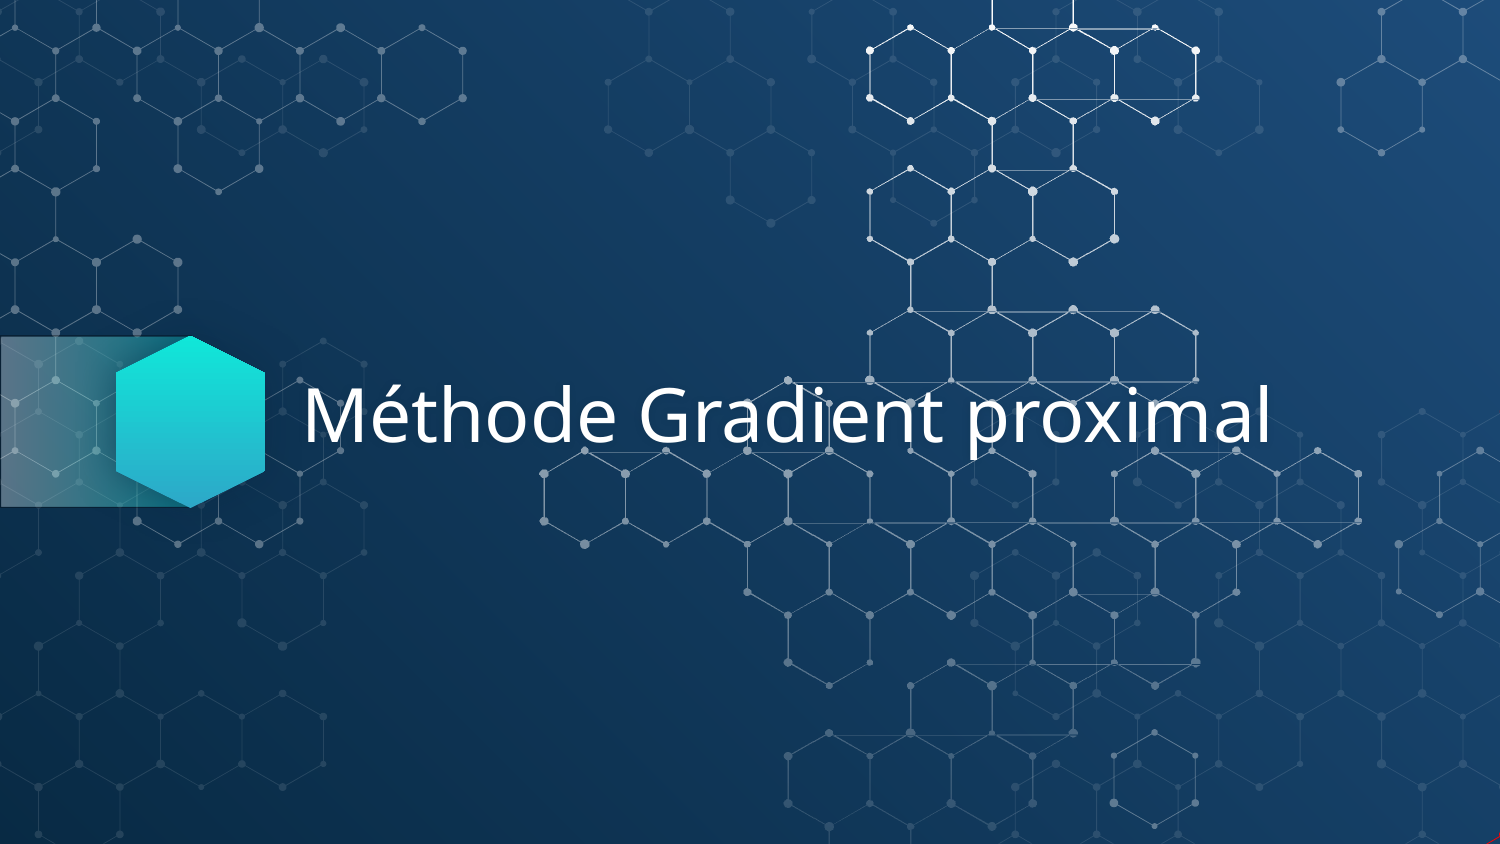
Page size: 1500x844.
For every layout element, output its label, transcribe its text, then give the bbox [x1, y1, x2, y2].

text_box [116, 335, 266, 509]
title Méthode Gradient proximal [300, 359, 1500, 459]
